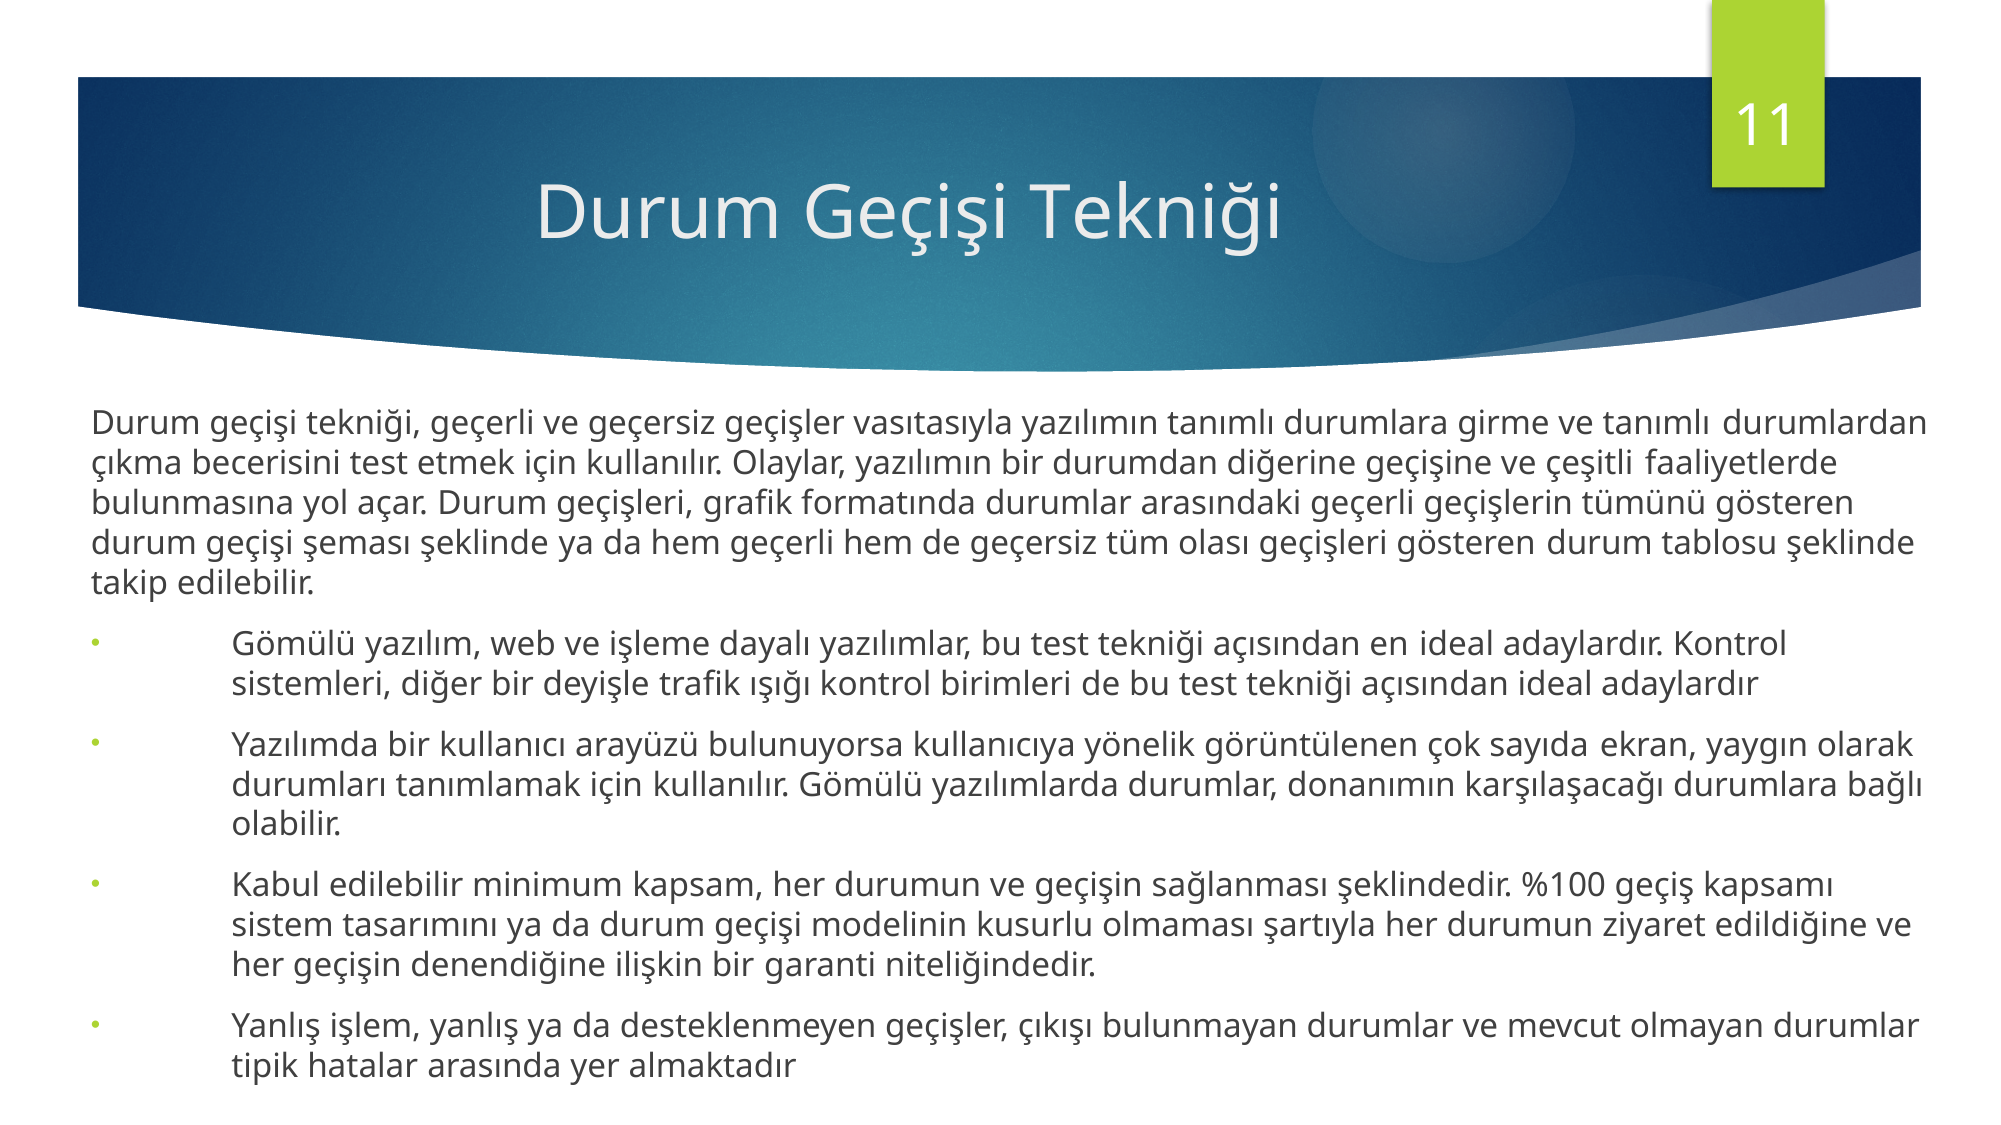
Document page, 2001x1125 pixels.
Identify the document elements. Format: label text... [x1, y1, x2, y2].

list Durum geçişi tekniği, geçerli ve geçersiz geçişler vasıtasıyla yazılımın tanımlı durumlara girme ve tanımlı durumlardan çıkma becerisini test etmek için kullanılır. Olaylar, yazılımın bir durumdan diğerine geçişine ve çeşitli faaliyetlerde bulunmasına yol açar. Durum geçişleri, grafik formatında durumlar arasındaki geçerli geçişlerin tümünü gösteren durum geçişi şeması şeklinde ya da hem geçerli hem de geçersiz tüm olası geçişleri gösteren durum tablosu şeklinde takip edilebilir. Gömülü yazılım, web ve işleme dayalı yazılımlar, bu test tekniği açısından en ideal adaylardır. Kontrol sistemleri, diğer bir deyişle trafik ışığı kontrol birimleri de bu test tekniği açısından ideal adaylardır Yazılımda bir kullanıcı arayüzü bulunuyorsa kullanıcıya yönelik görüntülenen çok sayıda ekran, yaygın olarak durumları tanımlamak için kullanılır. Gömülü yazılımlarda durumlar, donanımın karşılaşacağı durumlara bağlı olabilir. Kabul edilebilir minimum kapsam, her durumun ve geçişin sağlanması şeklindedir. %100 geçiş kapsamı sistem tasarımını ya da durum geçişi modelinin kusurlu olmaması şartıyla her durumun ziyaret edildiğine ve her geçişin denendiğine ilişkin bir garanti niteliğindedir. Yanlış işlem, yanlış ya da desteklenmeyen geçişler, çıkışı bulunmayan durumlar ve mevcut olmayan durumlar tipik hatalar arasında yer almaktadır [75, 394, 1957, 1091]
slide_number 11 [1698, 48, 1836, 175]
title Durum Geçişi Tekniği [519, 150, 1957, 267]
